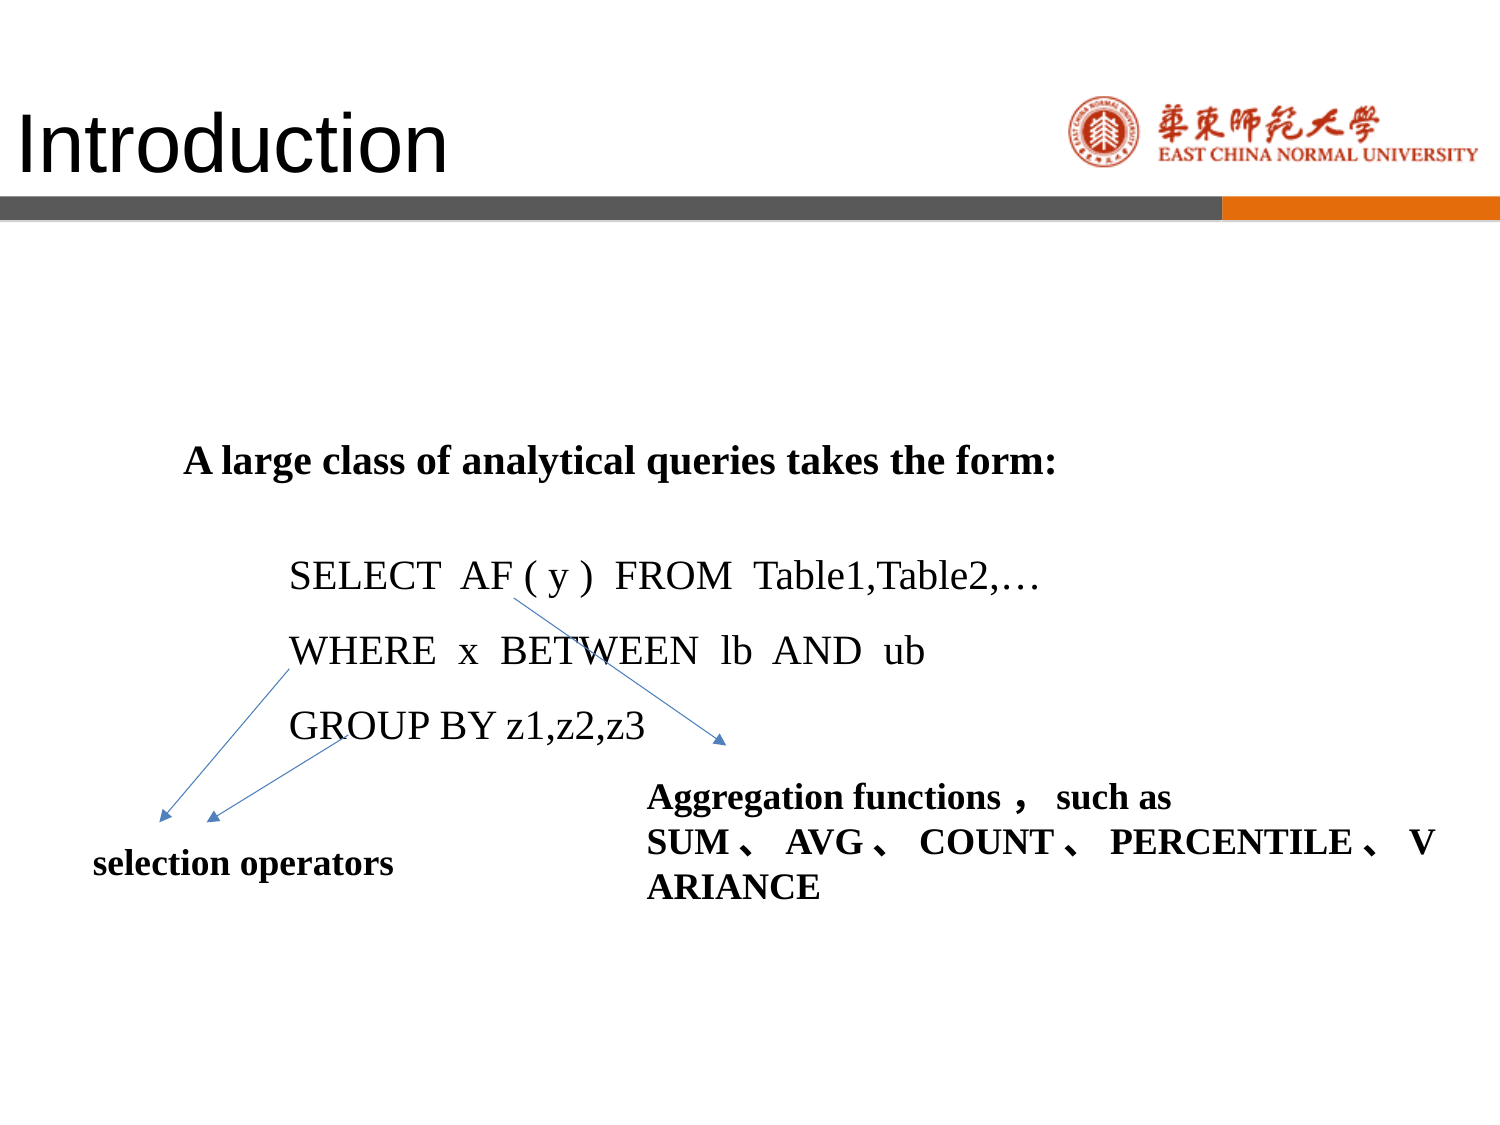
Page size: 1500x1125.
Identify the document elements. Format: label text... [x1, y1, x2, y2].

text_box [206, 734, 349, 823]
text_box Aggregation functions，such as SUM、AVG、COUNT、PERCENTILE、VARIANCE [631, 764, 1447, 914]
text_box SELECT AF ( y ) FROM Table1,Table2,… WHERE x BETWEEN lb AND ub GROUP BY z1,z2,z3 [230, 515, 1116, 755]
text_box selection operators [78, 830, 420, 891]
text_box Introduction [0, 63, 491, 215]
text_box A large class of analytical queries takes the form: [112, 420, 1187, 491]
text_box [513, 597, 727, 746]
picture [1053, 73, 1500, 188]
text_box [159, 668, 290, 823]
